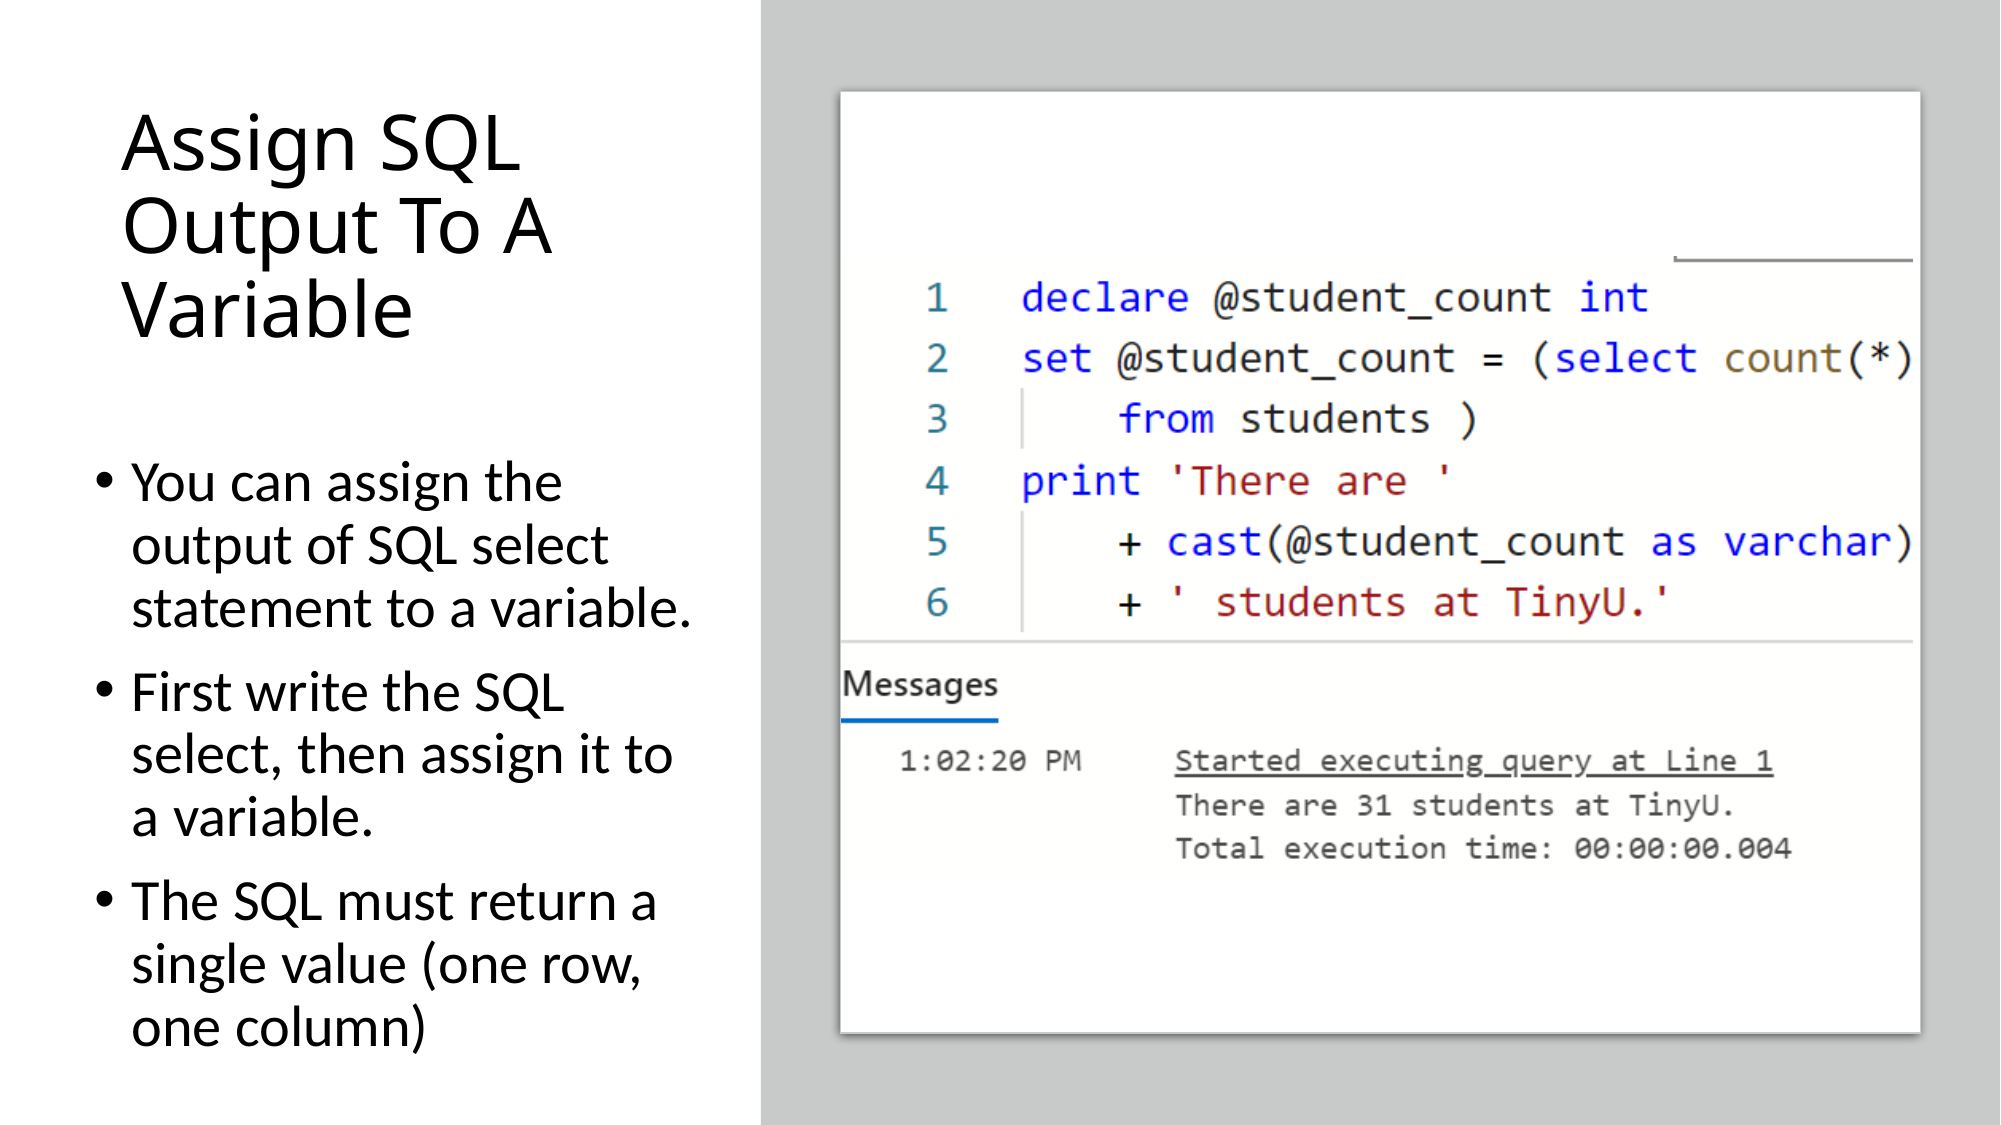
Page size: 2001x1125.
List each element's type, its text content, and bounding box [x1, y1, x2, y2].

text_box [839, 90, 1922, 1034]
list You can assign the output of SQL select statement to a variable. First write the SQL select, then assign it to a variable. The SQL must return a single value (one row, one column) [79, 443, 728, 1087]
title Assign SQL Output To A Variable [106, 71, 682, 387]
picture [841, 256, 1913, 878]
text_box [760, 0, 2000, 1125]
